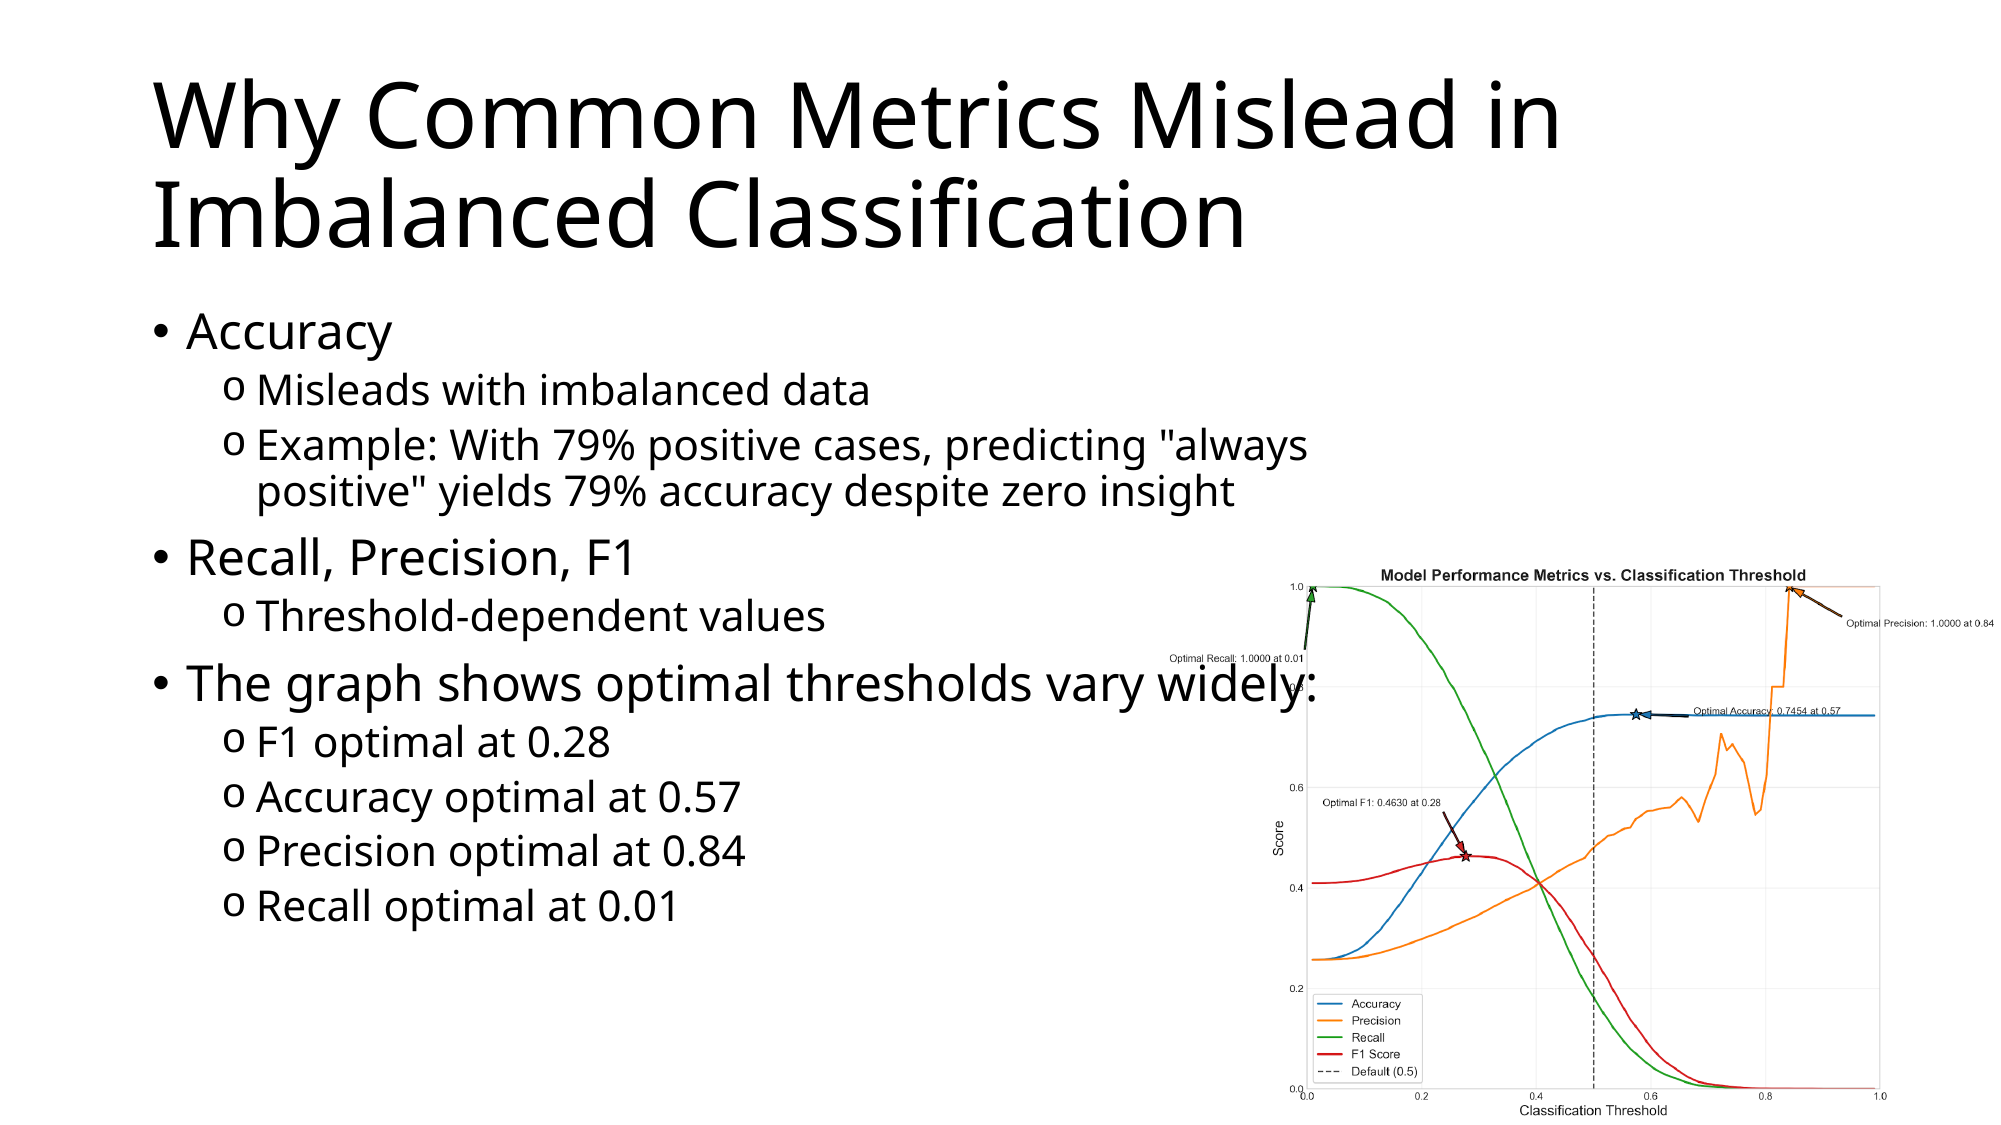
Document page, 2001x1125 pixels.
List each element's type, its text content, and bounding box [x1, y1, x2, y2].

list Accuracy Misleads with imbalanced data Example: With 79% positive cases, predicting "always positive" yields 79% accuracy despite zero insight Recall, Precision, F1 Threshold-dependent values The graph shows optimal thresholds vary widely: F1 optimal at 0.28 Accuracy optimal at 0.57 Precision optimal at 0.84 Recall optimal at 0.01 [137, 299, 1365, 1014]
title Why Common Metrics Mislead in Imbalanced Classification [137, 59, 1863, 278]
picture [1161, 562, 2000, 1125]
